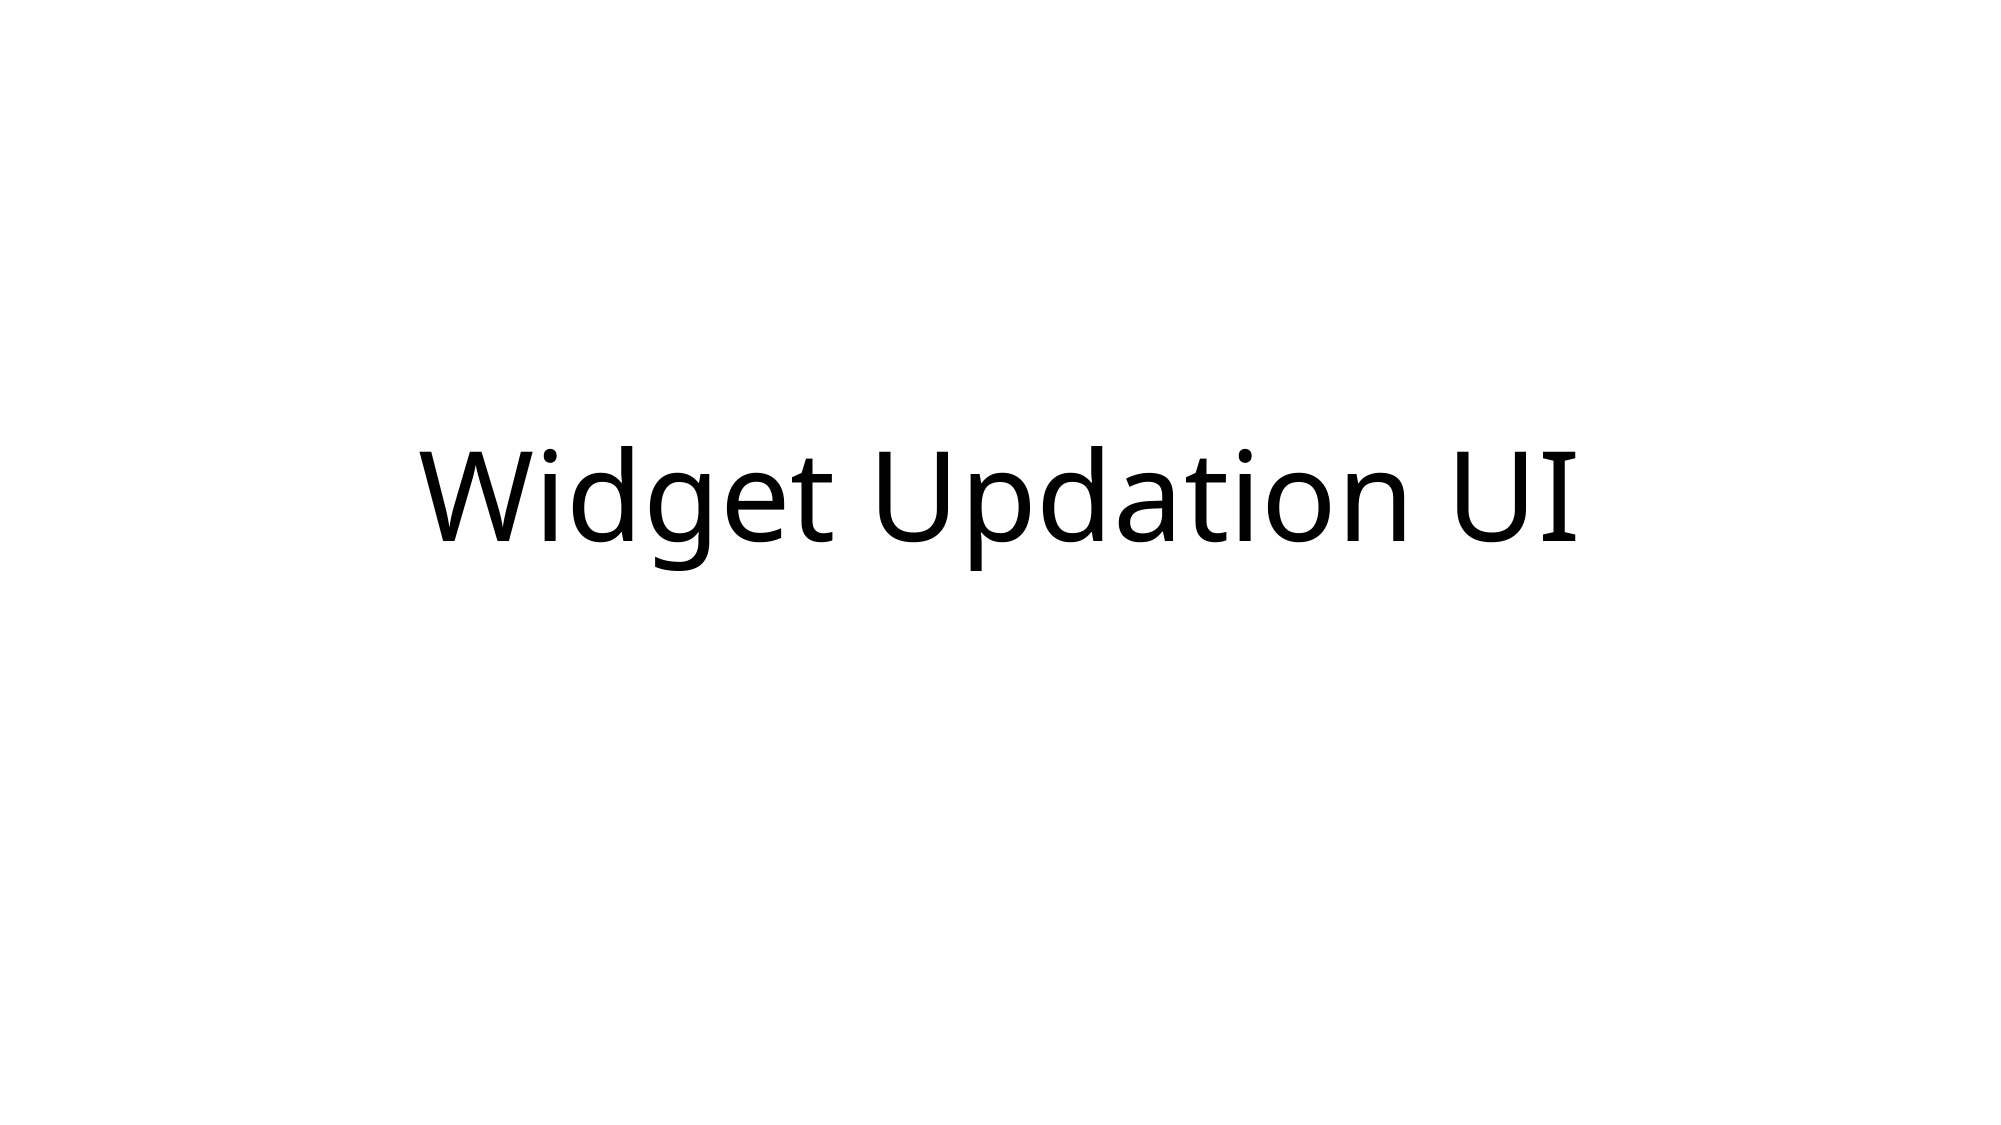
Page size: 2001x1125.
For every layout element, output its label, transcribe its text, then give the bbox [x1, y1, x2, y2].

title Widget Updation UI [249, 184, 1750, 576]
